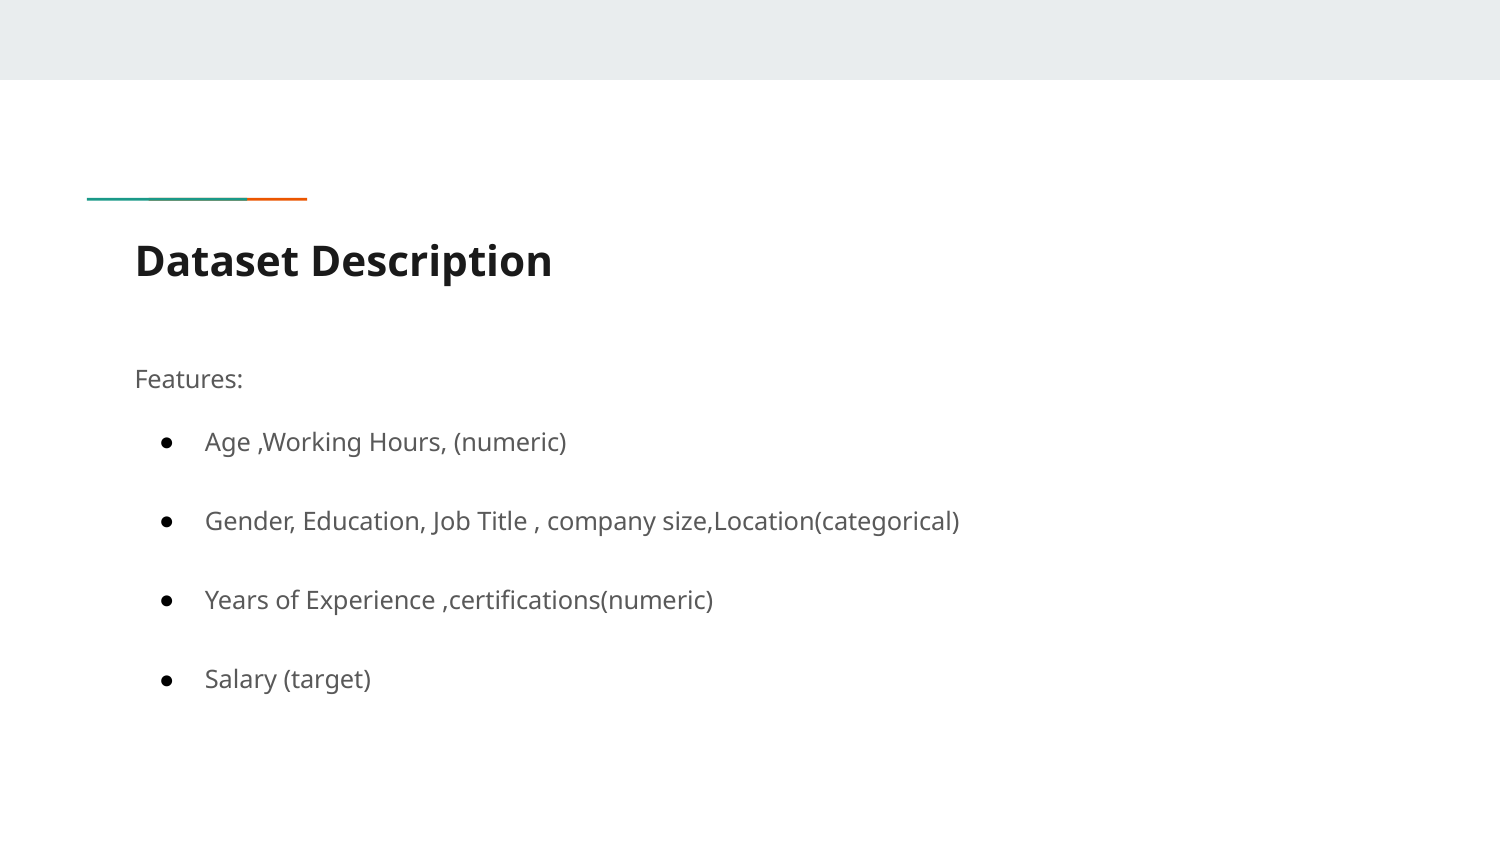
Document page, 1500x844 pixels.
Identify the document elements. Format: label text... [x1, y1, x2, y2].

list Features: Age ,Working Hours, (numeric) Gender, Education, Job Title , company size,Location(categorical) Years of Experience ,certifications(numeric) Salary (target) [119, 341, 1381, 712]
title Dataset Description [119, 216, 1381, 305]
